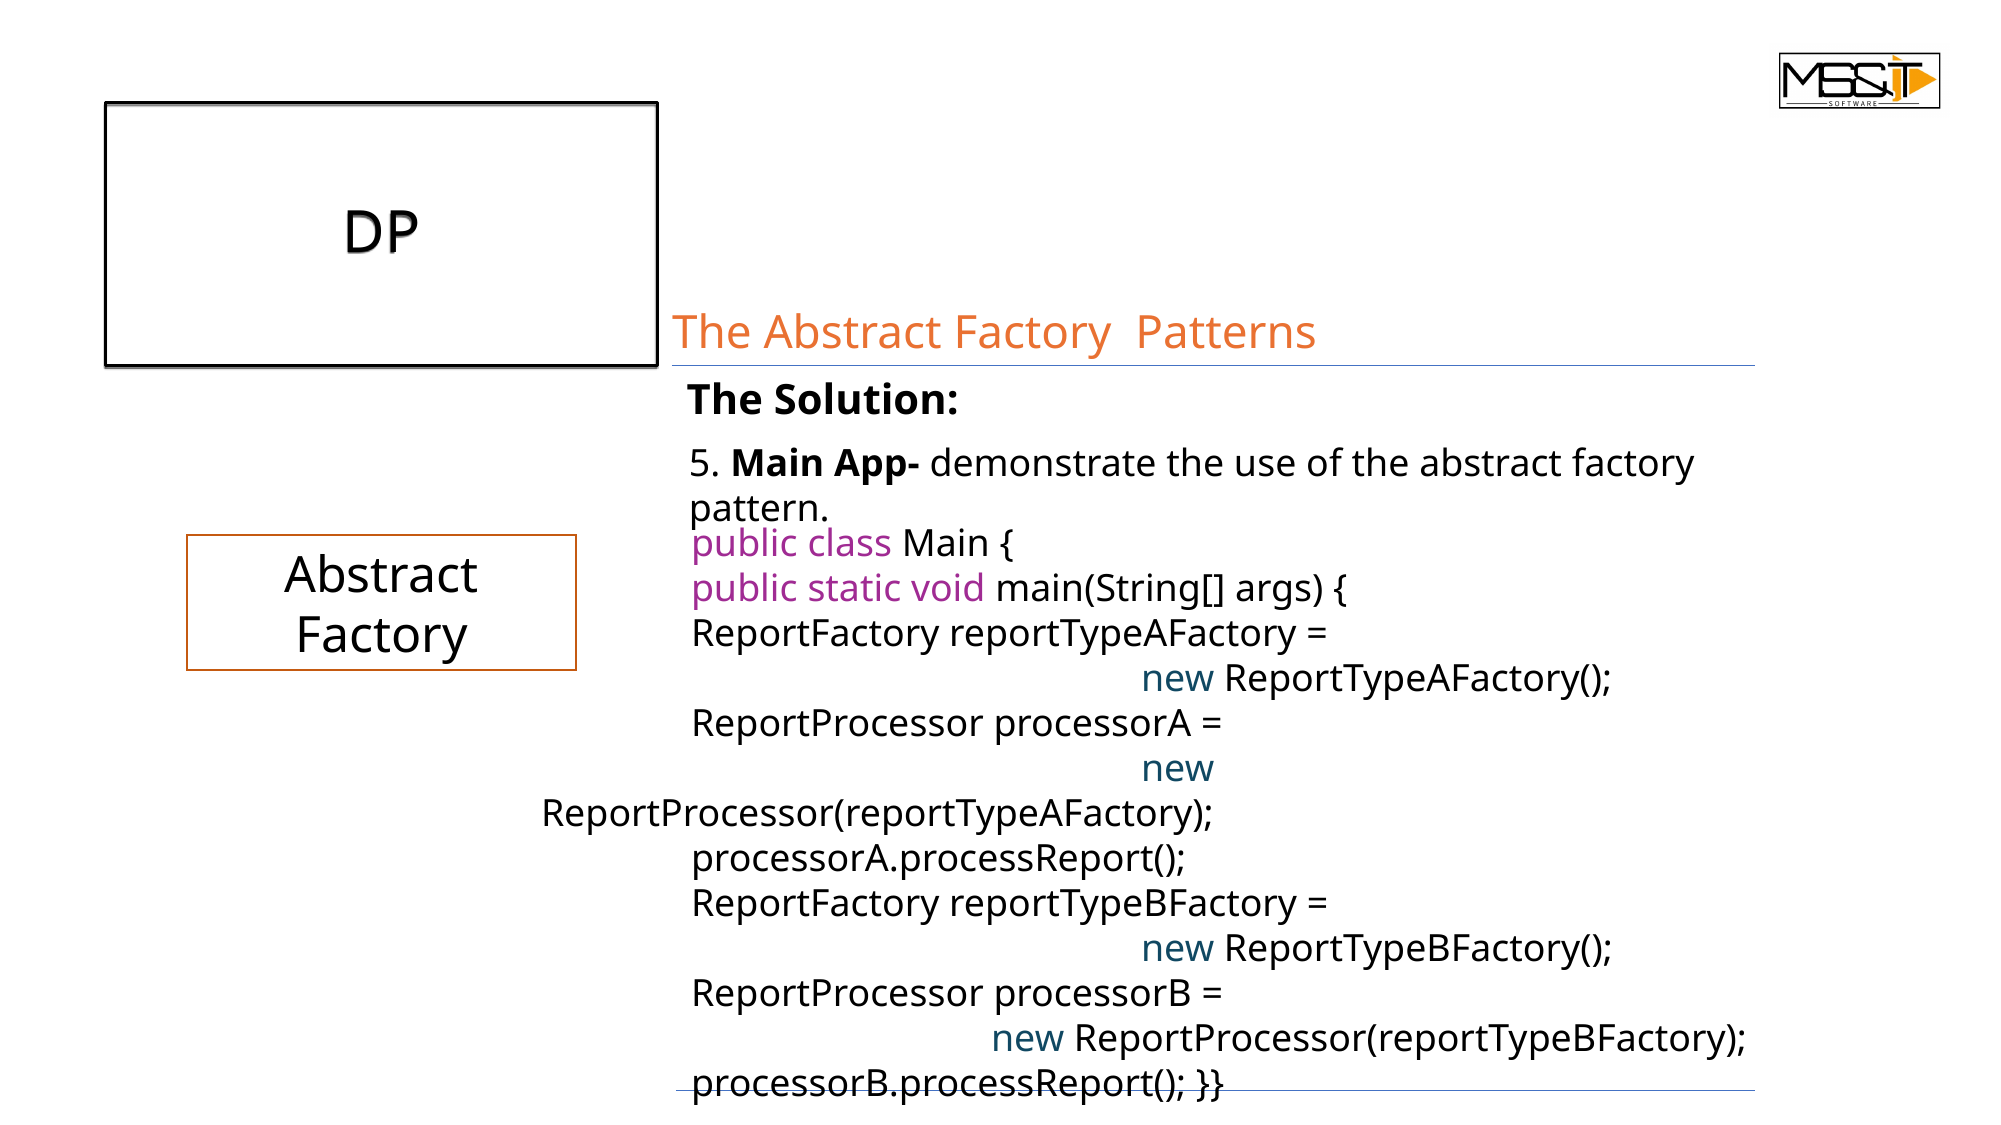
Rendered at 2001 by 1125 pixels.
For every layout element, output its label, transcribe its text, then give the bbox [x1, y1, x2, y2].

title DP [105, 102, 658, 366]
text_box The Abstract Factory Patterns [657, 295, 1658, 365]
picture [1768, 42, 1951, 119]
text_box 5. Main App- demonstrate the use of the abstract factory pattern. [674, 431, 1860, 511]
text_box public class Main { public static void main(String[] args) { ReportFactory reportTypeAFactory = new ReportTypeAFactory(); ReportProcessor processorA = new ReportProcessor(reportTypeAFactory); processorA.processReport(); ReportFactory reportTypeBFactory = new ReportTypeBFactory(); ReportProcessor processorB = new ReportProcessor(reportTypeBFactory); processorB.processReport(); }} [526, 511, 1896, 1111]
text_box The Solution: [671, 367, 1639, 431]
text_box Abstract Factory [186, 535, 526, 671]
